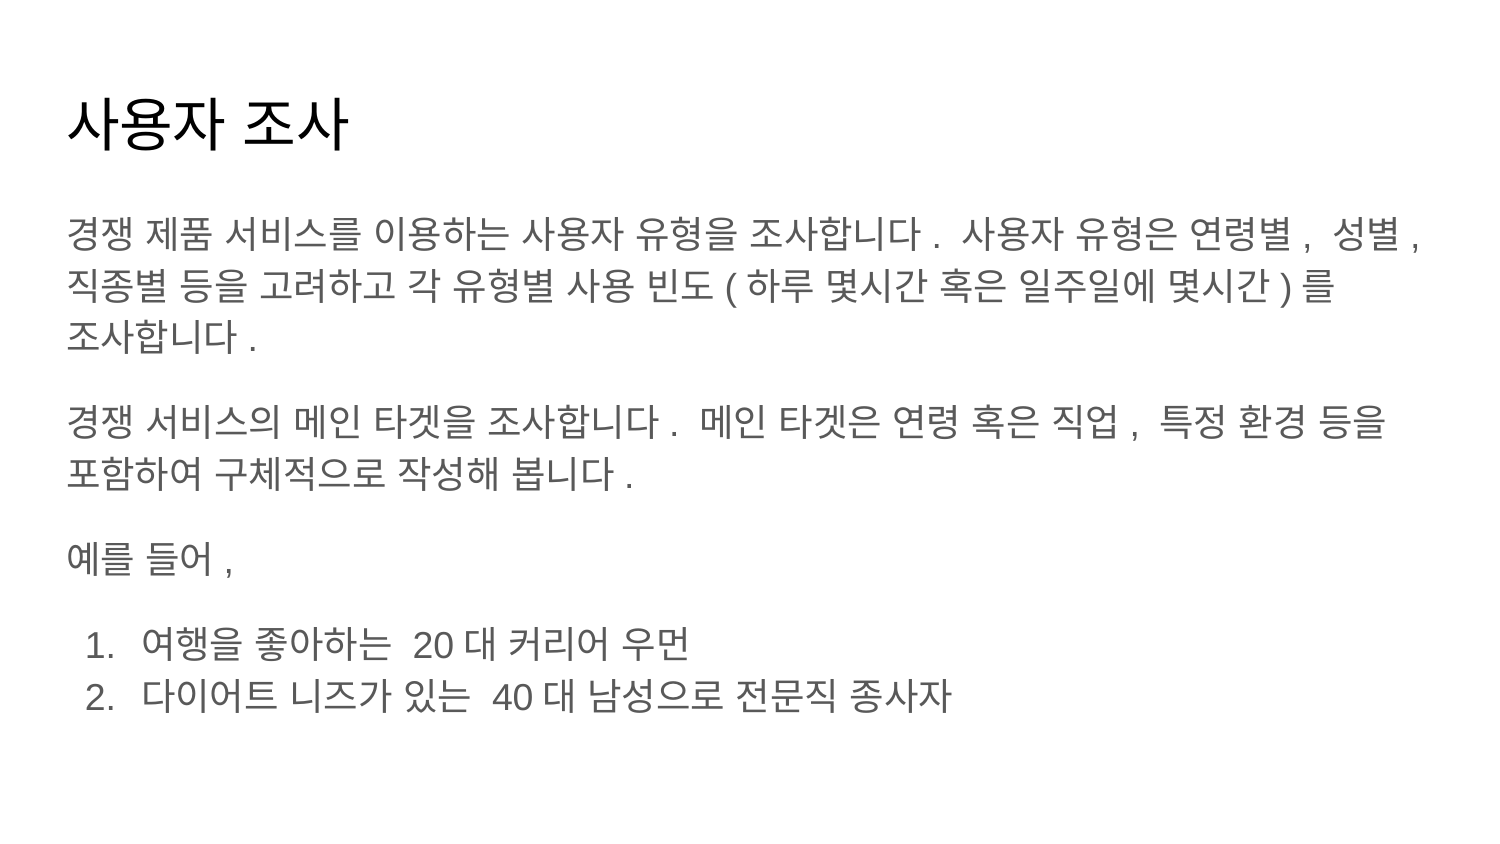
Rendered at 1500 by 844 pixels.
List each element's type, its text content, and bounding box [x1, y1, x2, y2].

title 사용자 조사 [51, 72, 1449, 167]
list 경쟁 제품 서비스를 이용하는 사용자 유형을 조사합니다. 사용자 유형은 연령별, 성별, 직종별 등을 고려하고 각 유형별 사용 빈도(하루 몇시간 혹은 일주일에 몇시간)를 조사합니다. 경쟁 서비스의 메인 타겟을 조사합니다. 메인 타겟은 연령 혹은 직업, 특정 환경 등을 포함하여 구체적으로 작성해 봅니다. 예를 들어, 여행을 좋아하는 20대 커리어 우먼 다이어트 니즈가 있는 40대 남성으로 전문직 종사자 [51, 189, 1449, 750]
